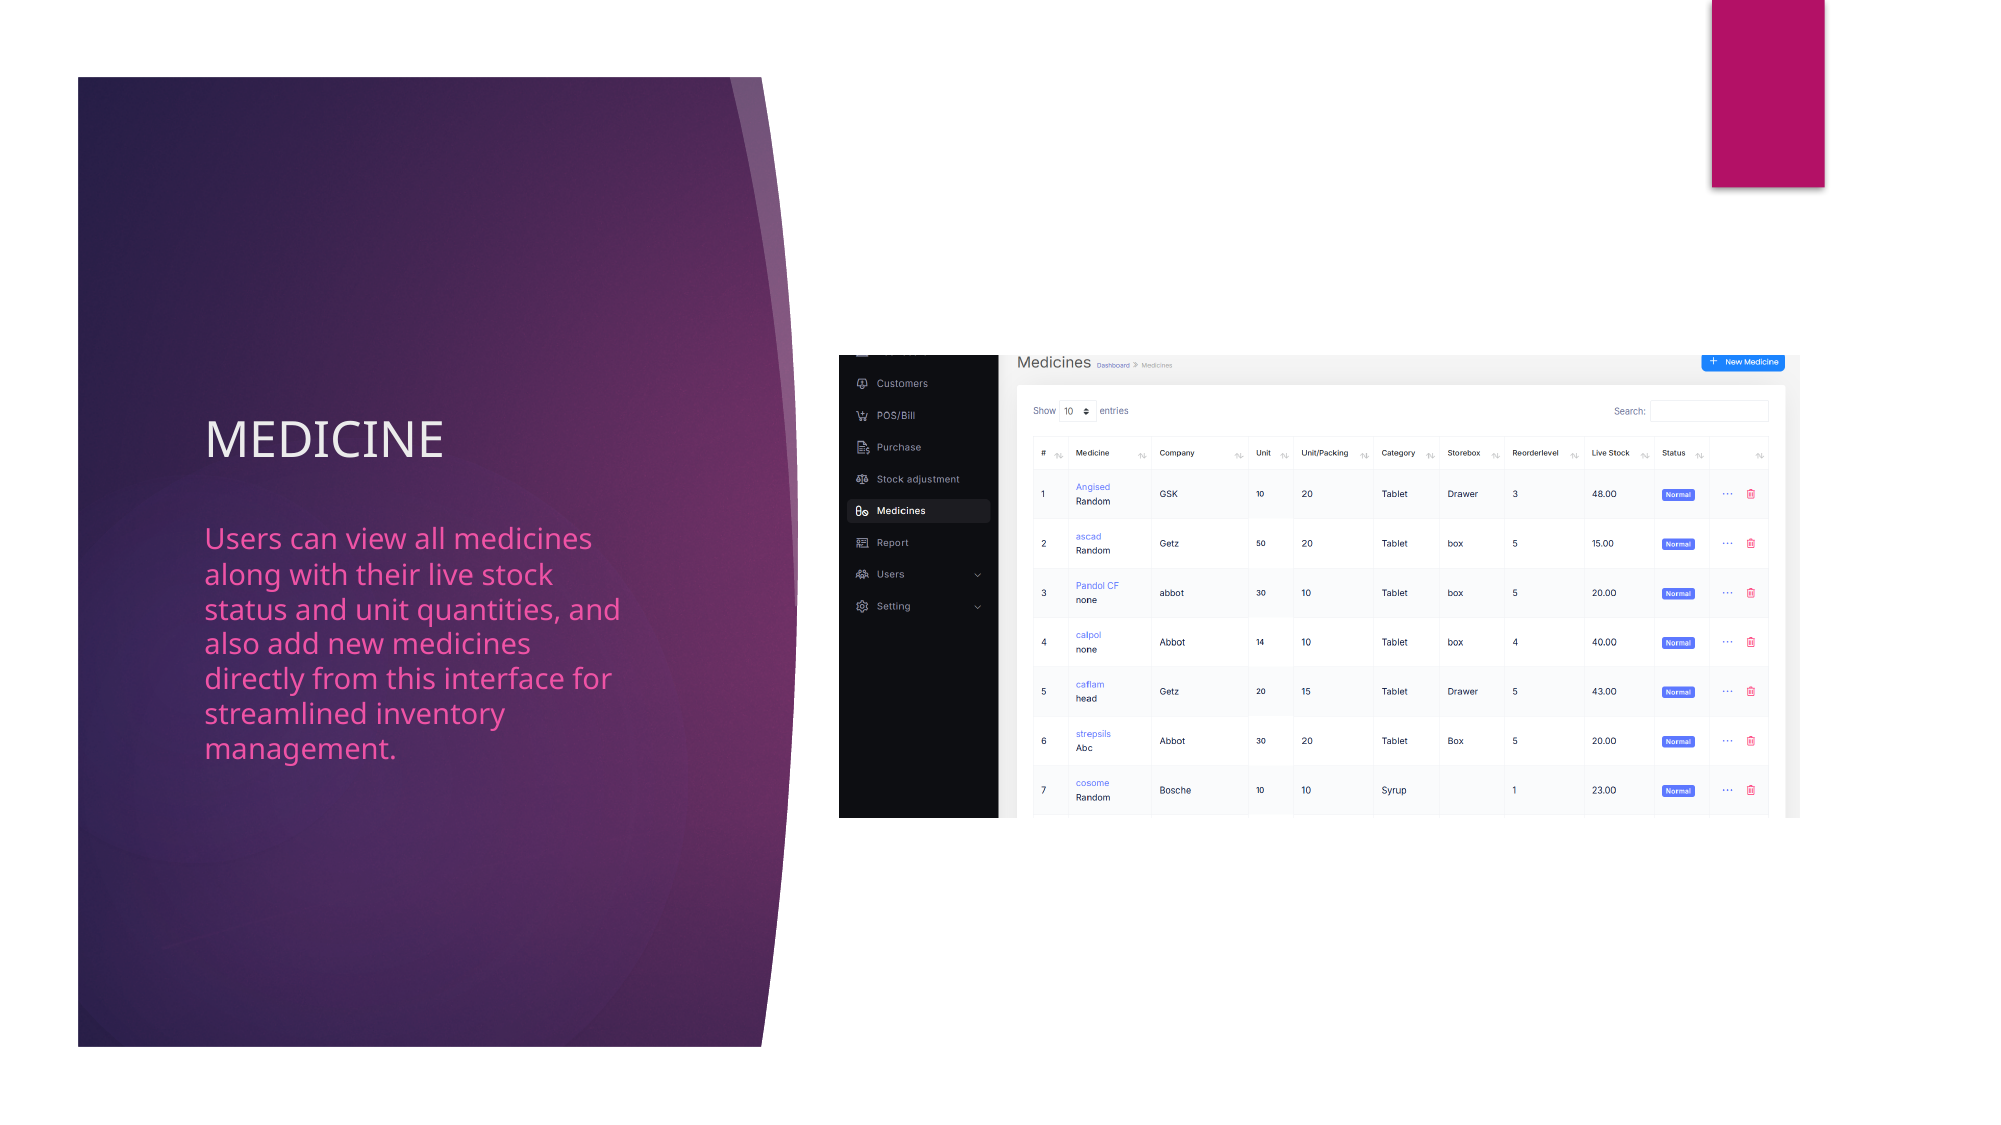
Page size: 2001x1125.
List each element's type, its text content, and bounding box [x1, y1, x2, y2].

list Users can view all medicines along with their live stock status and unit quantities, and also add new medicines directly from this interface for streamlined inventory management. [189, 513, 648, 989]
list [839, 354, 1800, 818]
title MEDICINE [189, 212, 648, 475]
